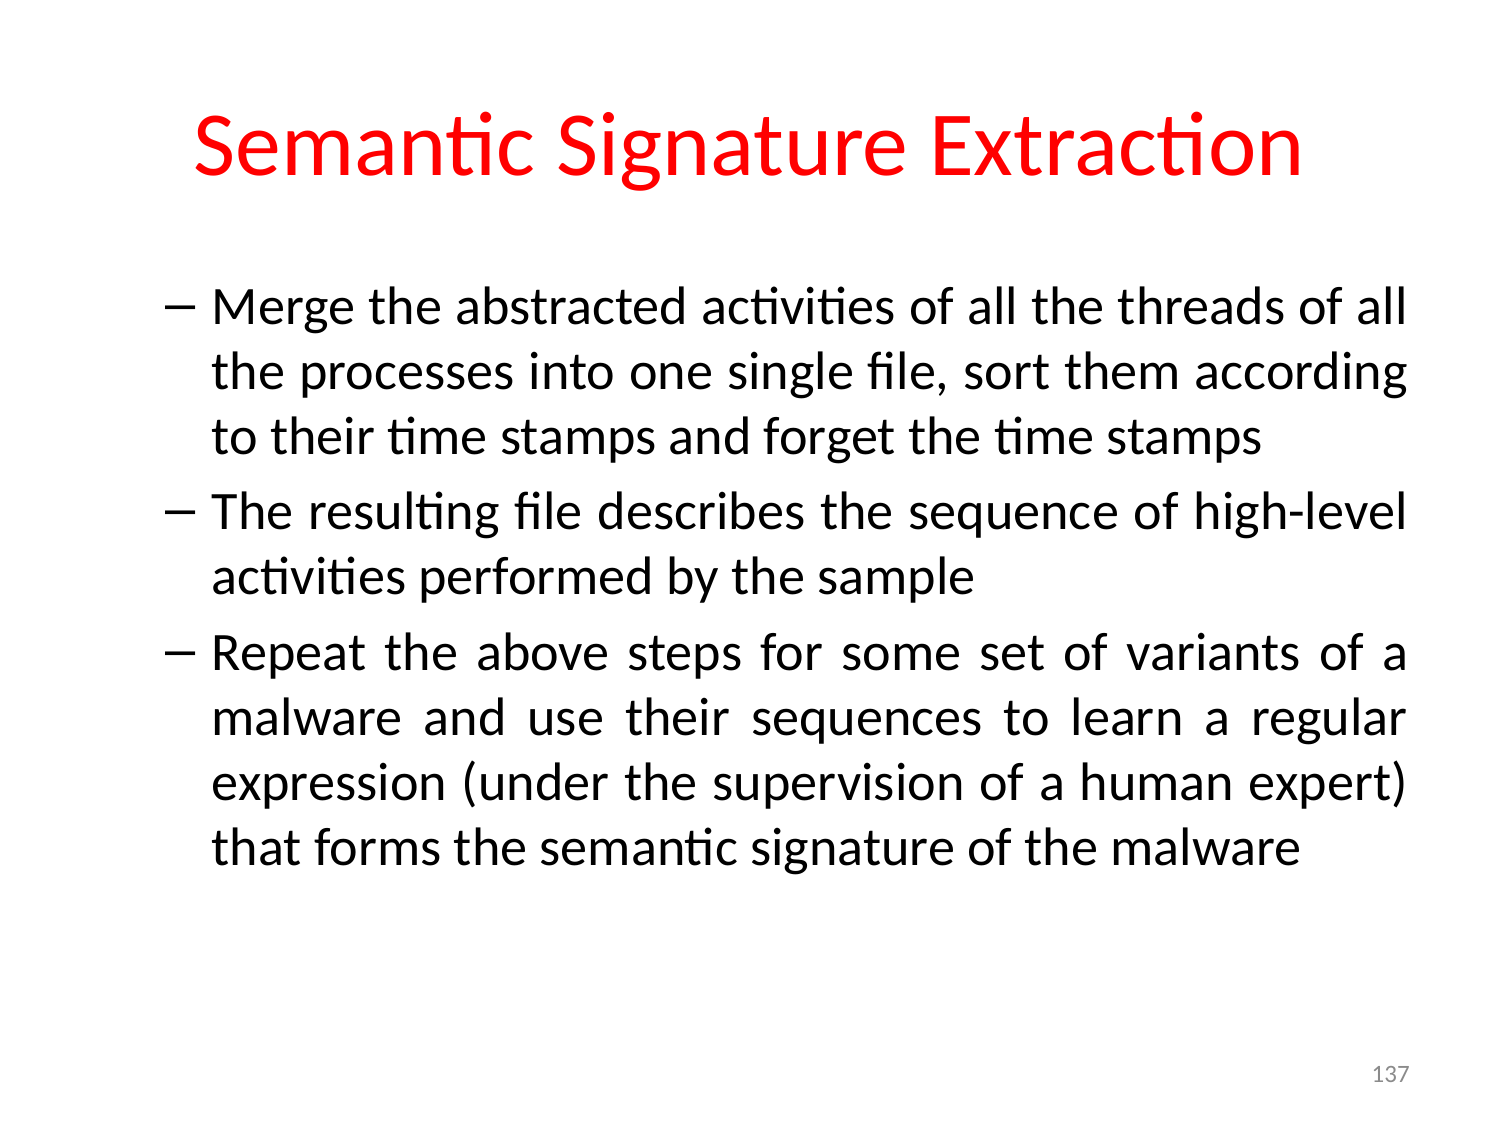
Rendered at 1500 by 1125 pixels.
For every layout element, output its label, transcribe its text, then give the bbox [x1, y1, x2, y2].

title Semantic Signature Extraction [75, 45, 1425, 233]
slide_number 137 [1074, 1042, 1425, 1103]
list Merge the abstracted activities of all the threads of all the processes into one single file, sort them according to their time stamps and forget the time stamps The resulting file describes the sequence of high-level activities performed by the sample Repeat the above steps for some set of variants of a malware and use their sequences to learn a regular expression (under the supervision of a human expert) that forms the semantic signature of the malware [75, 262, 1425, 1050]
